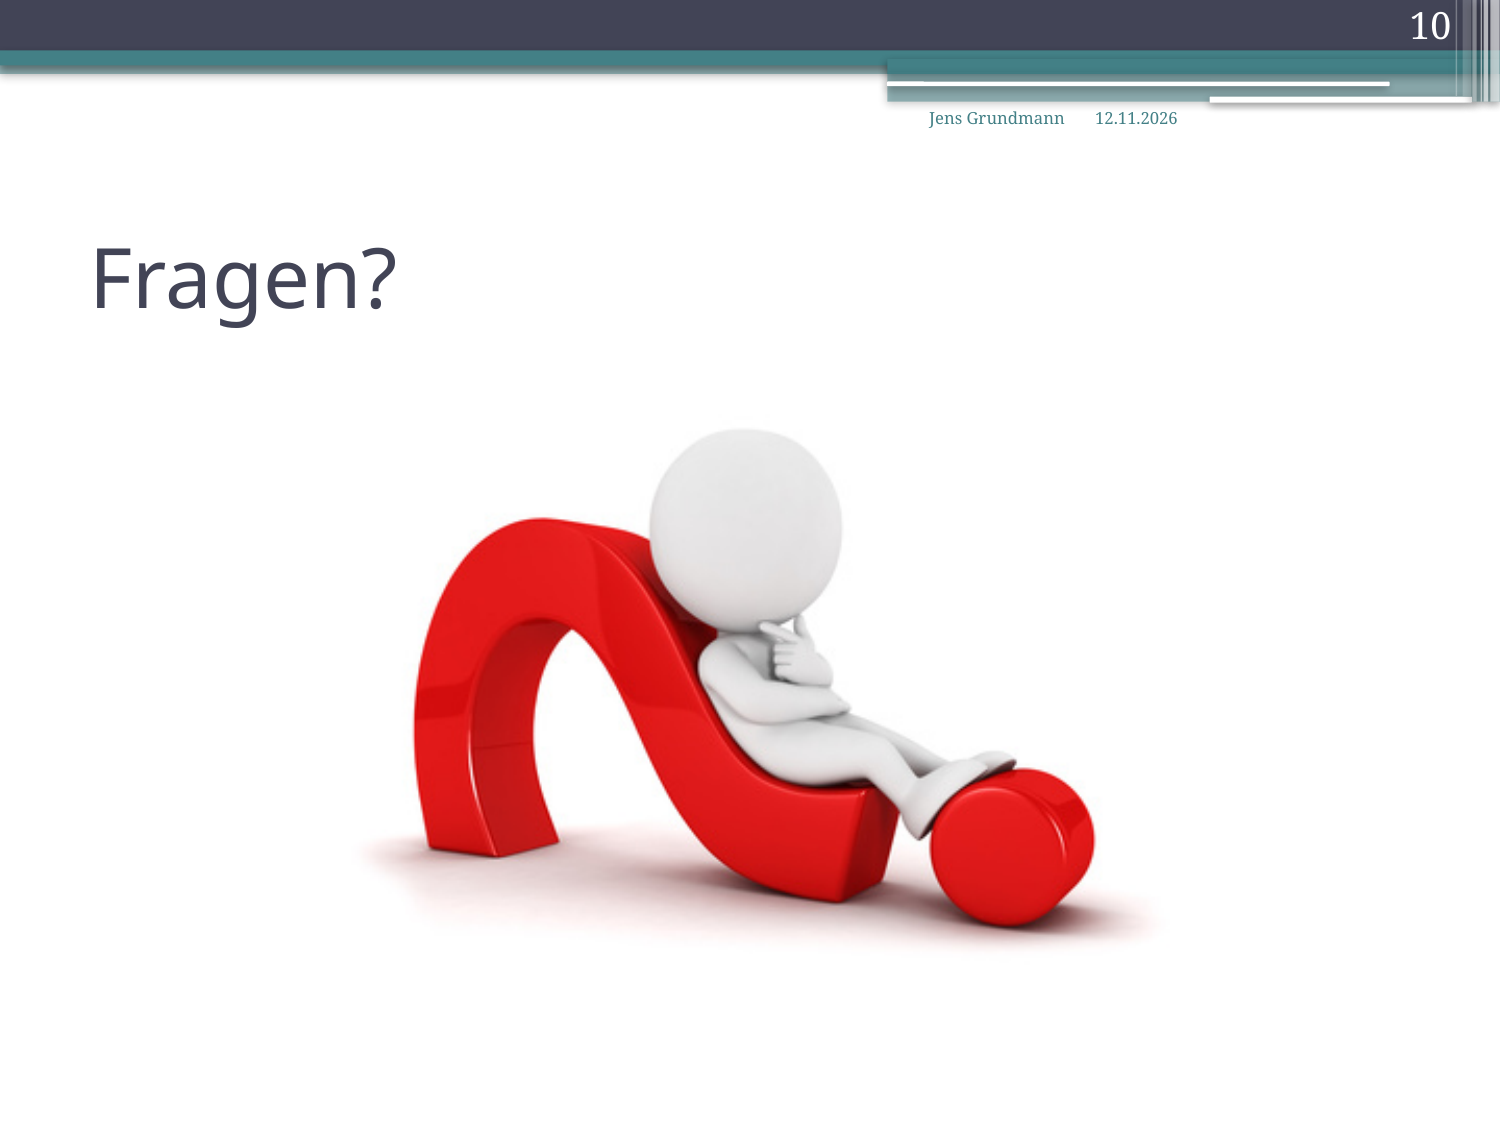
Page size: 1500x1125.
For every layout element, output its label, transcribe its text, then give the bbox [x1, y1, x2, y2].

footer Jens Grundmann [862, 100, 1080, 176]
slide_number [1080, 100, 1238, 176]
title Fragen? [75, 187, 1425, 363]
slide_number 10 [1341, 0, 1466, 61]
picture [318, 396, 1211, 983]
